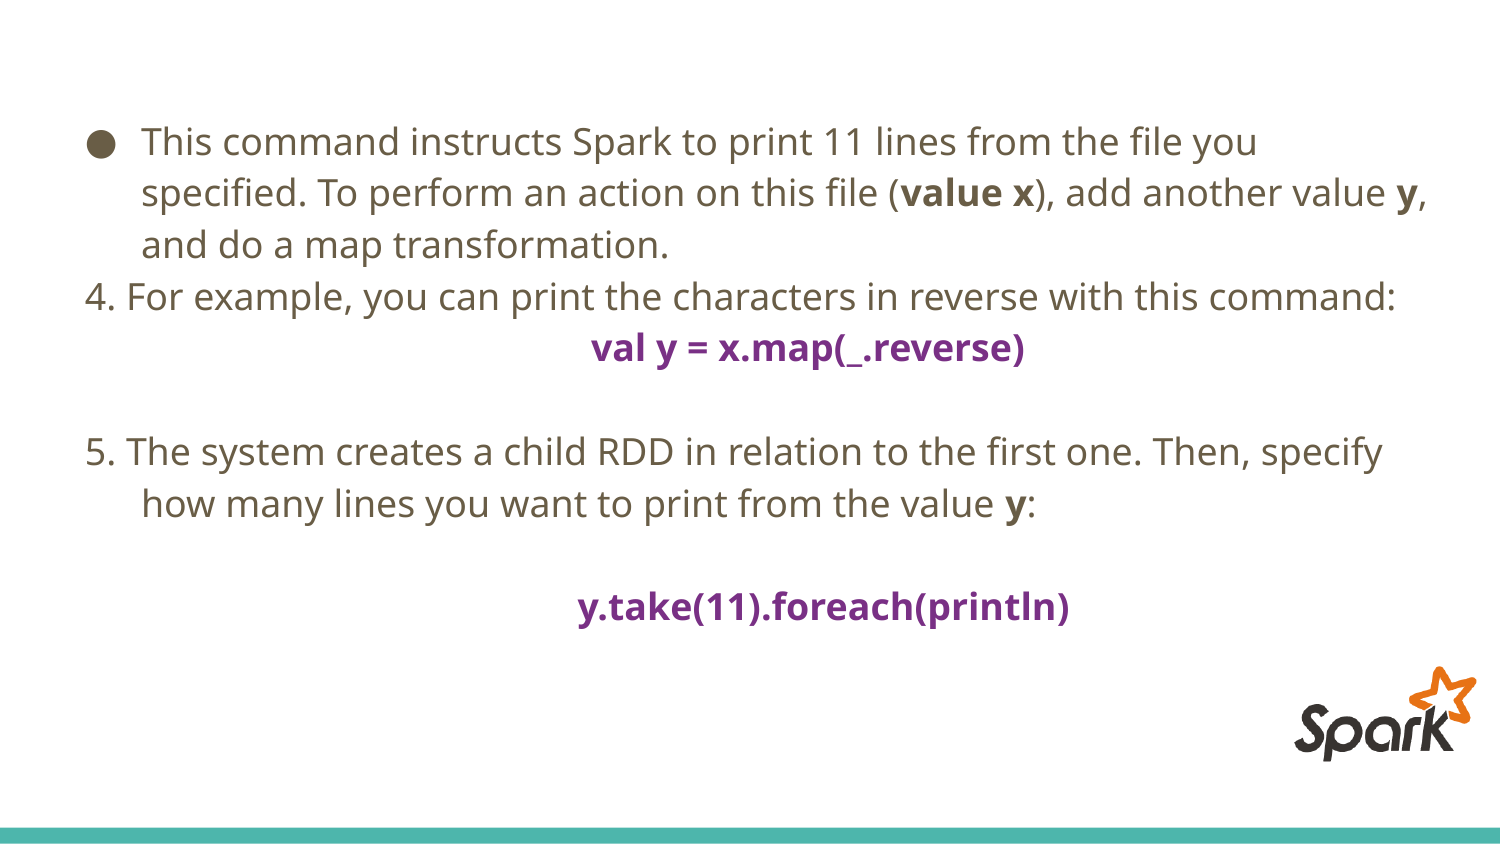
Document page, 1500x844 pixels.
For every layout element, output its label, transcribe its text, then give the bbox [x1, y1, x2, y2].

list This command instructs Spark to print 11 lines from the file you specified. To perform an action on this file (value x), add another value y, and do a map transformation. 4. For example, you can print the characters in reverse with this command: val y = x.map(_.reverse) 5. The system creates a child RDD in relation to the first one. Then, specify how many lines you want to print from the value y: y.take(11).foreach(println) [51, 95, 1449, 750]
picture [1264, 642, 1500, 826]
